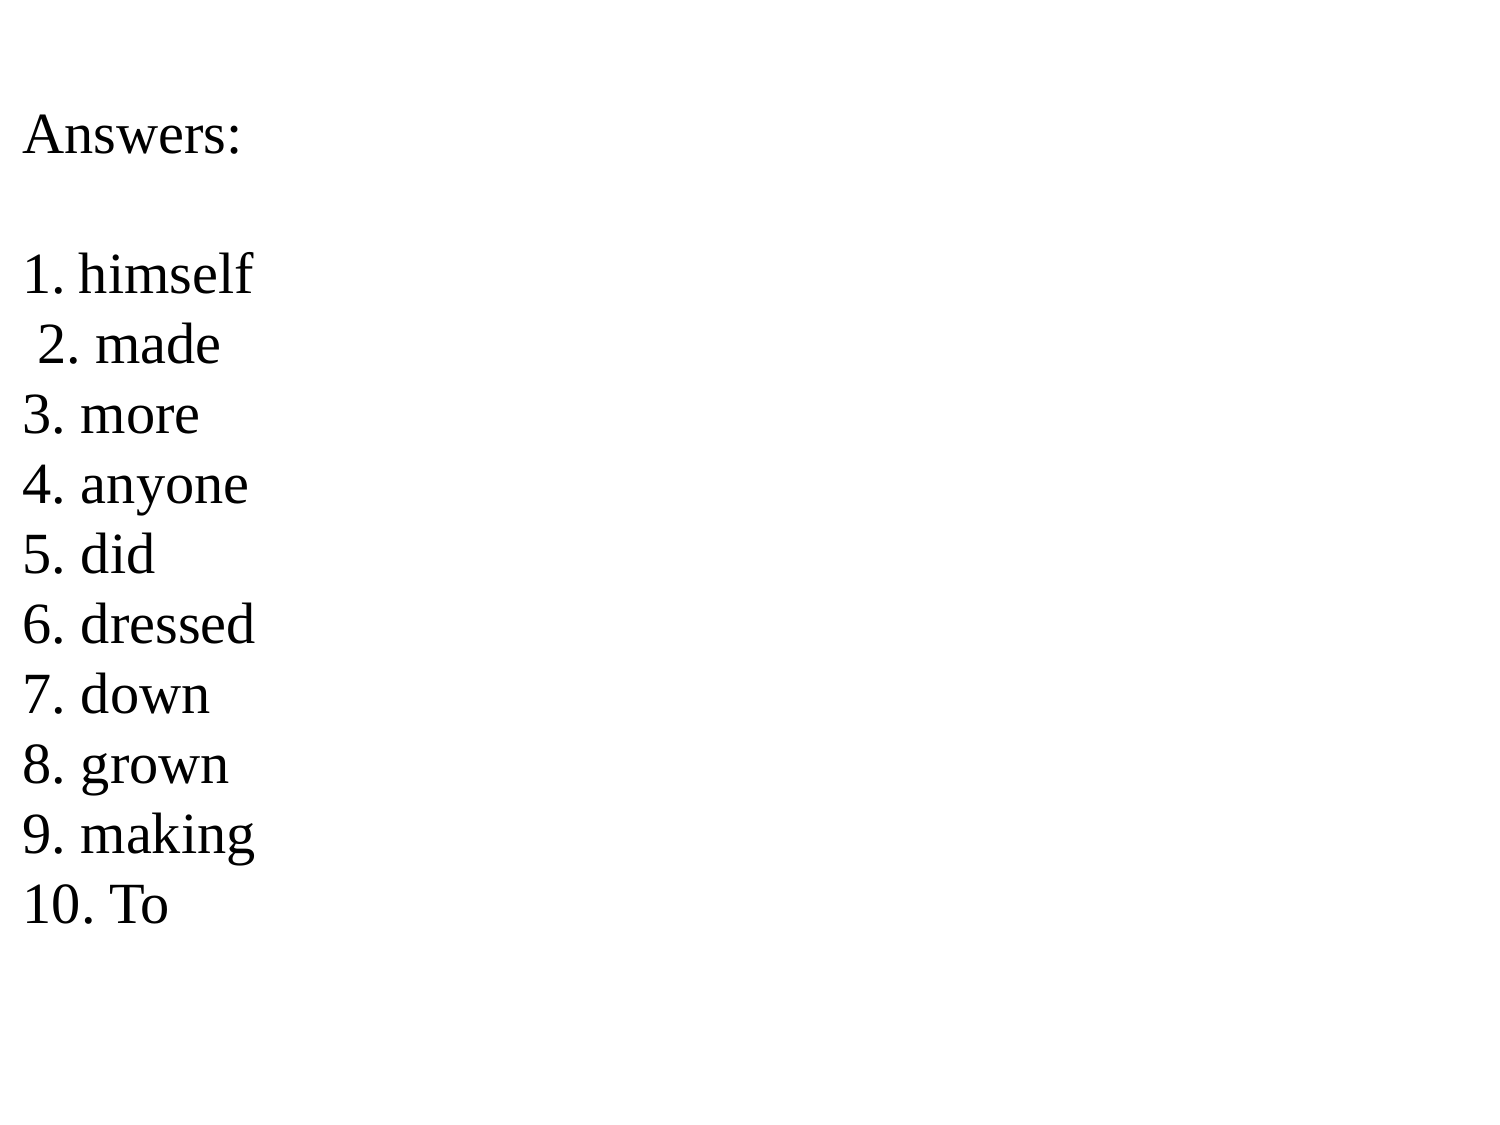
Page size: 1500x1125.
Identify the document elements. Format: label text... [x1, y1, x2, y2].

text_box Answers: himself 2. made 3. more 4. anyone 5. did 6. dressed 7. down 8. grown 9. making 10. To [7, 87, 427, 1012]
